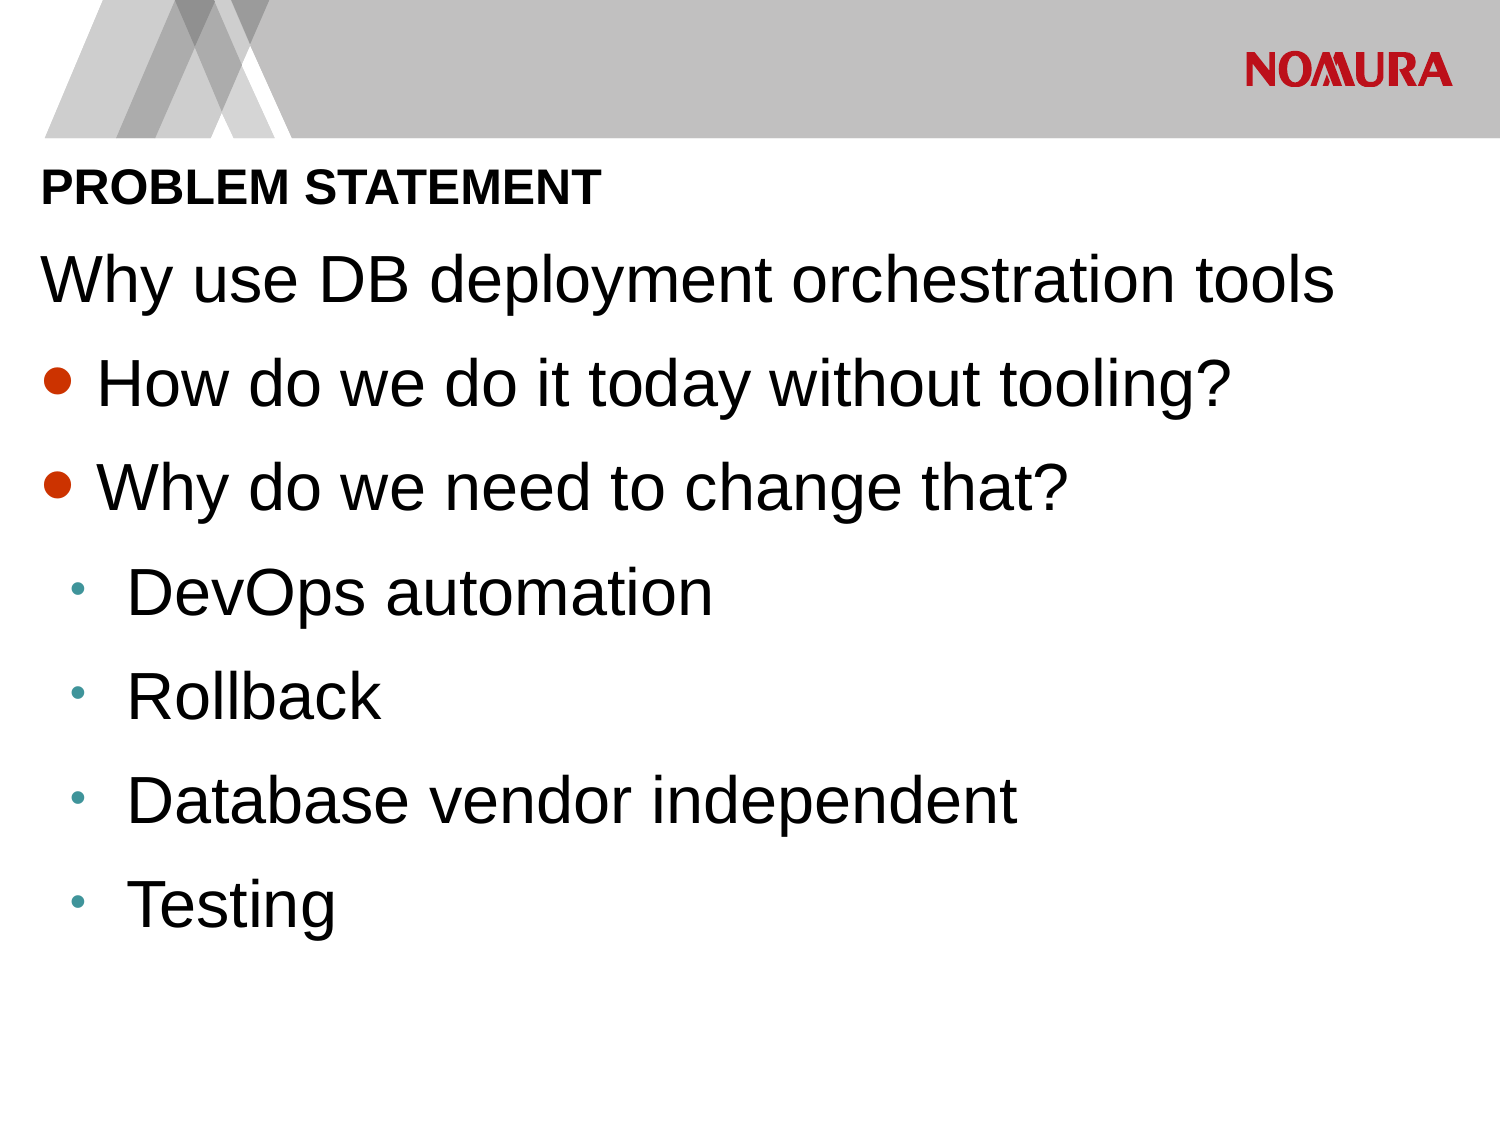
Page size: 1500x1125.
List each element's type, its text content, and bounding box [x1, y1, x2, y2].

list Why use DB deployment orchestration tools How do we do it today without tooling? Why do we need to change that? DevOps automation Rollback Database vendor independent Testing [40, 242, 1460, 993]
list PROBLEM STATEMENT [40, 147, 1460, 242]
